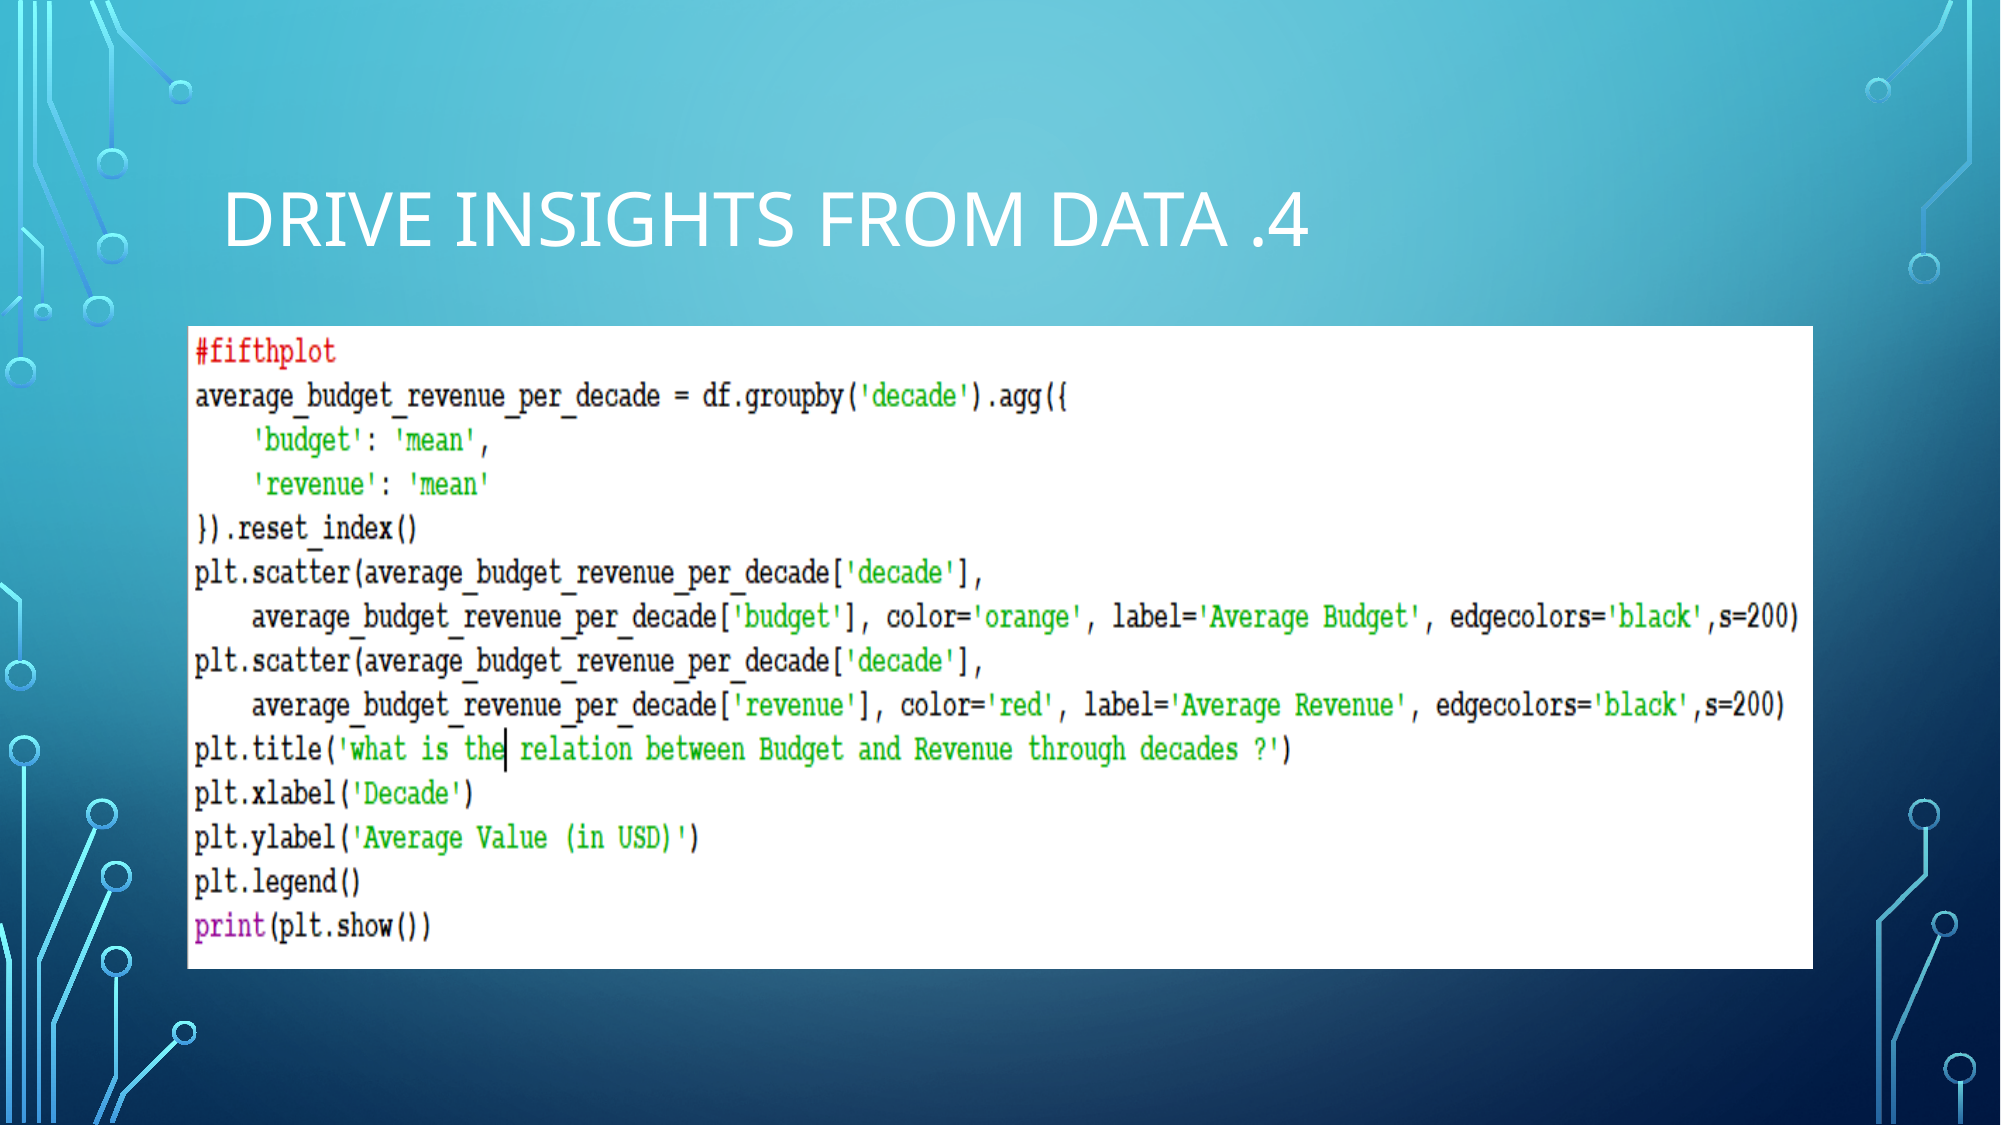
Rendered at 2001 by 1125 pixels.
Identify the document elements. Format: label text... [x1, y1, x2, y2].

title 4. Drive insights from data [187, 101, 1813, 326]
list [186, 326, 1813, 969]
